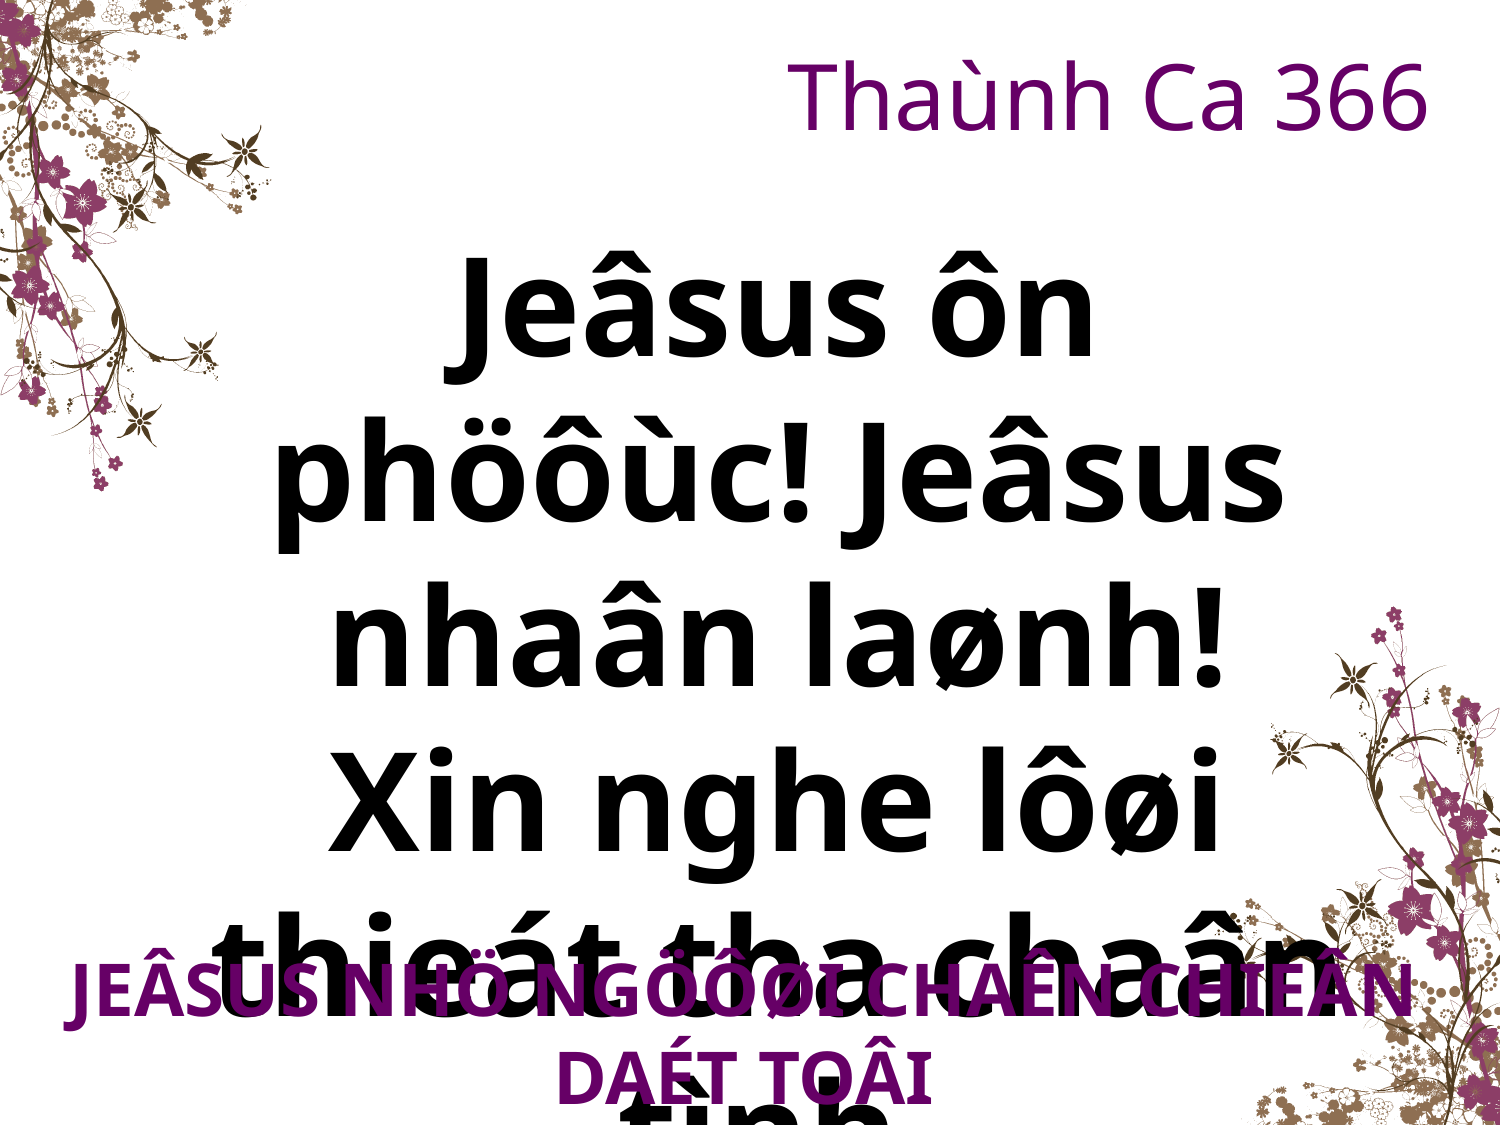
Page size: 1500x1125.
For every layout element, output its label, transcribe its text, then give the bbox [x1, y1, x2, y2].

picture [0, 0, 282, 689]
text_box JEÂSUS NHÖ NGÖÔØI CHAÊN CHIEÂN DAÉT TOÂI [0, 975, 1488, 1088]
text_box Thaùnh Ca 366 [737, 37, 1482, 150]
picture [1365, 398, 1500, 1125]
text_box Jeâsus ôn phöôùc! Jeâsus nhaân laønh! Xin nghe lôøi thieát tha chaân tình. [191, 211, 1365, 975]
text_box Jeâsus ôn phöôùc! Jeâsus nhaân laønh! Xin nghe lôøi thieát tha chaân tình. [191, 1088, 1365, 1125]
